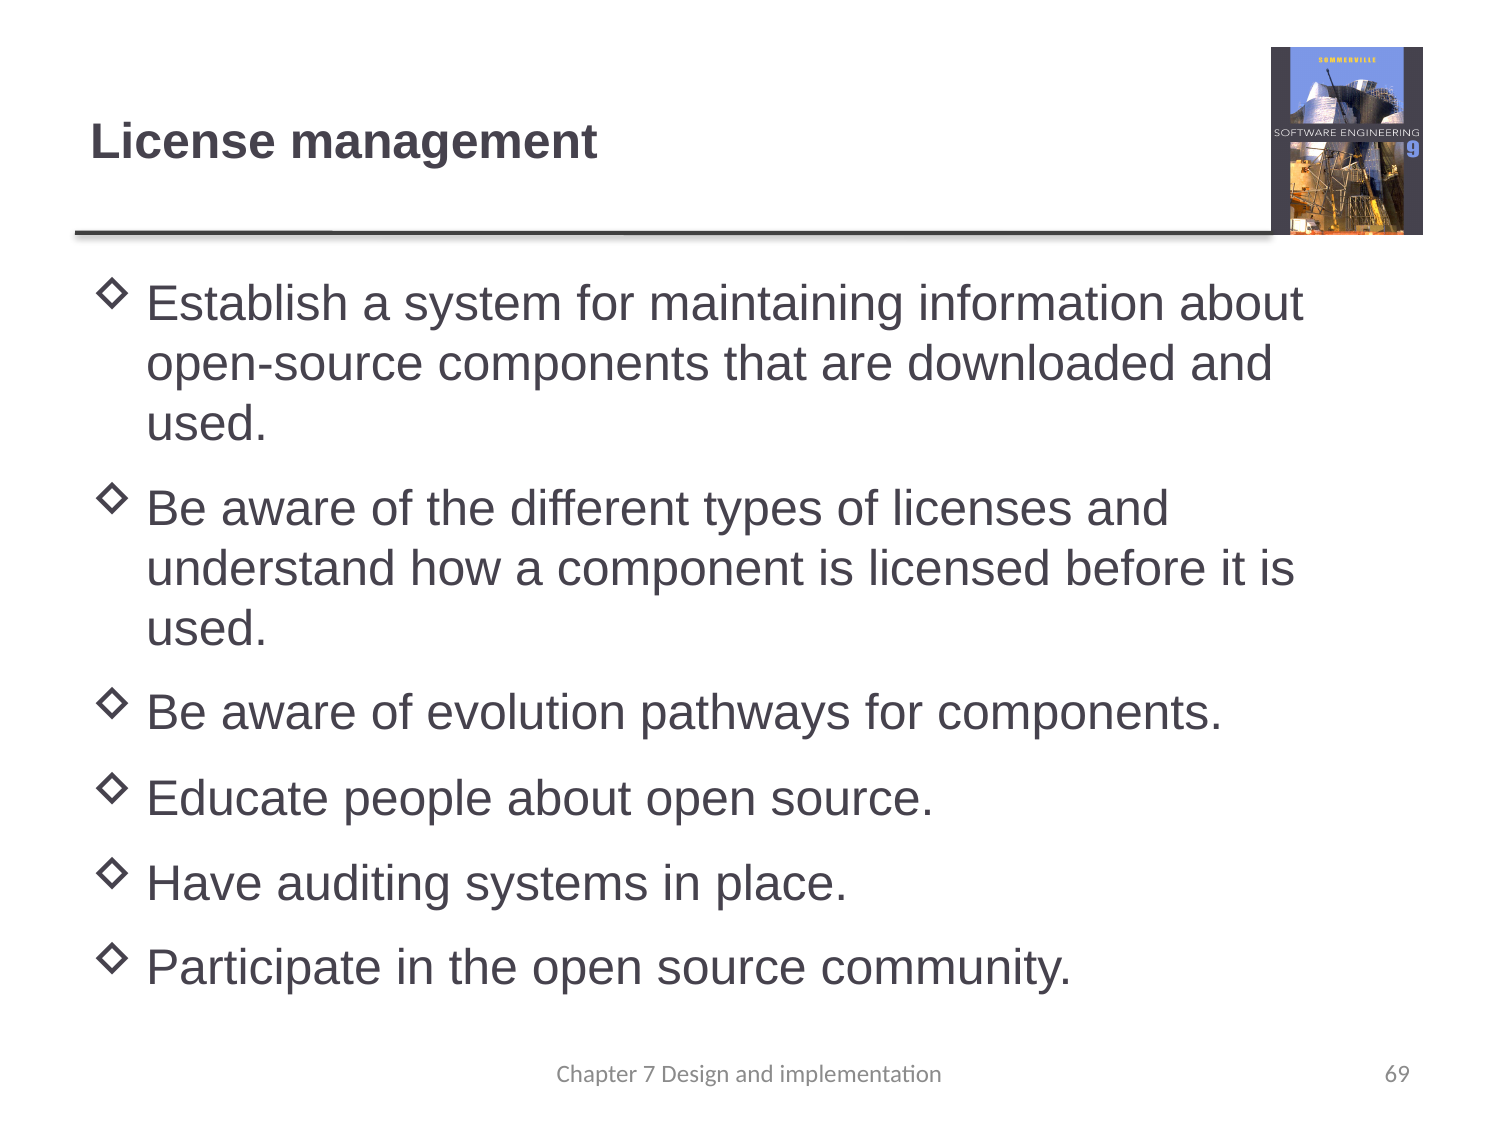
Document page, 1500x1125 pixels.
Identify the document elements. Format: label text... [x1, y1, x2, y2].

title License management [74, 44, 1272, 233]
list Establish a system for maintaining information about open-source components that are downloaded and used. Be aware of the different types of licenses and understand how a component is licensed before it is used. Be aware of evolution pathways for components. Educate people about open source. Have auditing systems in place. Participate in the open source community. [75, 262, 1425, 1005]
footer Chapter 7 Design and implementation [512, 1042, 988, 1103]
slide_number 69 [1074, 1042, 1425, 1103]
picture [1272, 47, 1423, 235]
